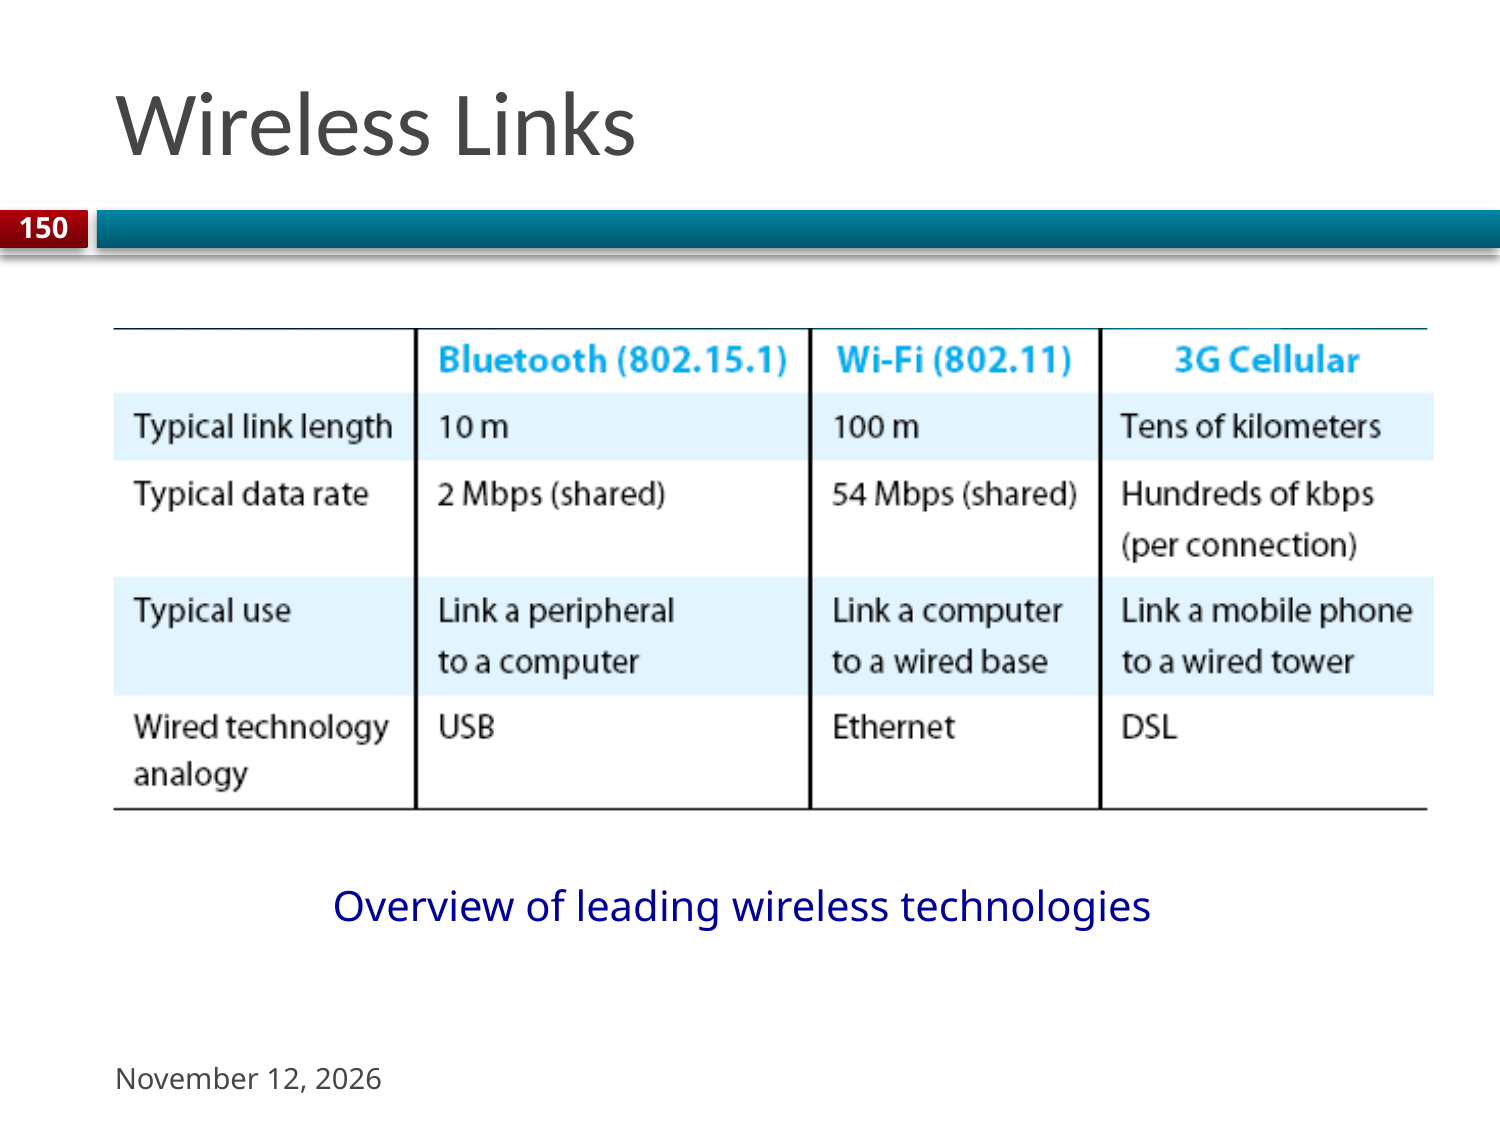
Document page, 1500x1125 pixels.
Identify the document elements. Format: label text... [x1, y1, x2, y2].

slide_number 150 [0, 208, 88, 249]
title Wireless Links [100, 37, 1438, 200]
text_box Overview of leading wireless technologies [317, 871, 1167, 937]
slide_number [99, 1050, 538, 1110]
picture [111, 328, 1434, 825]
